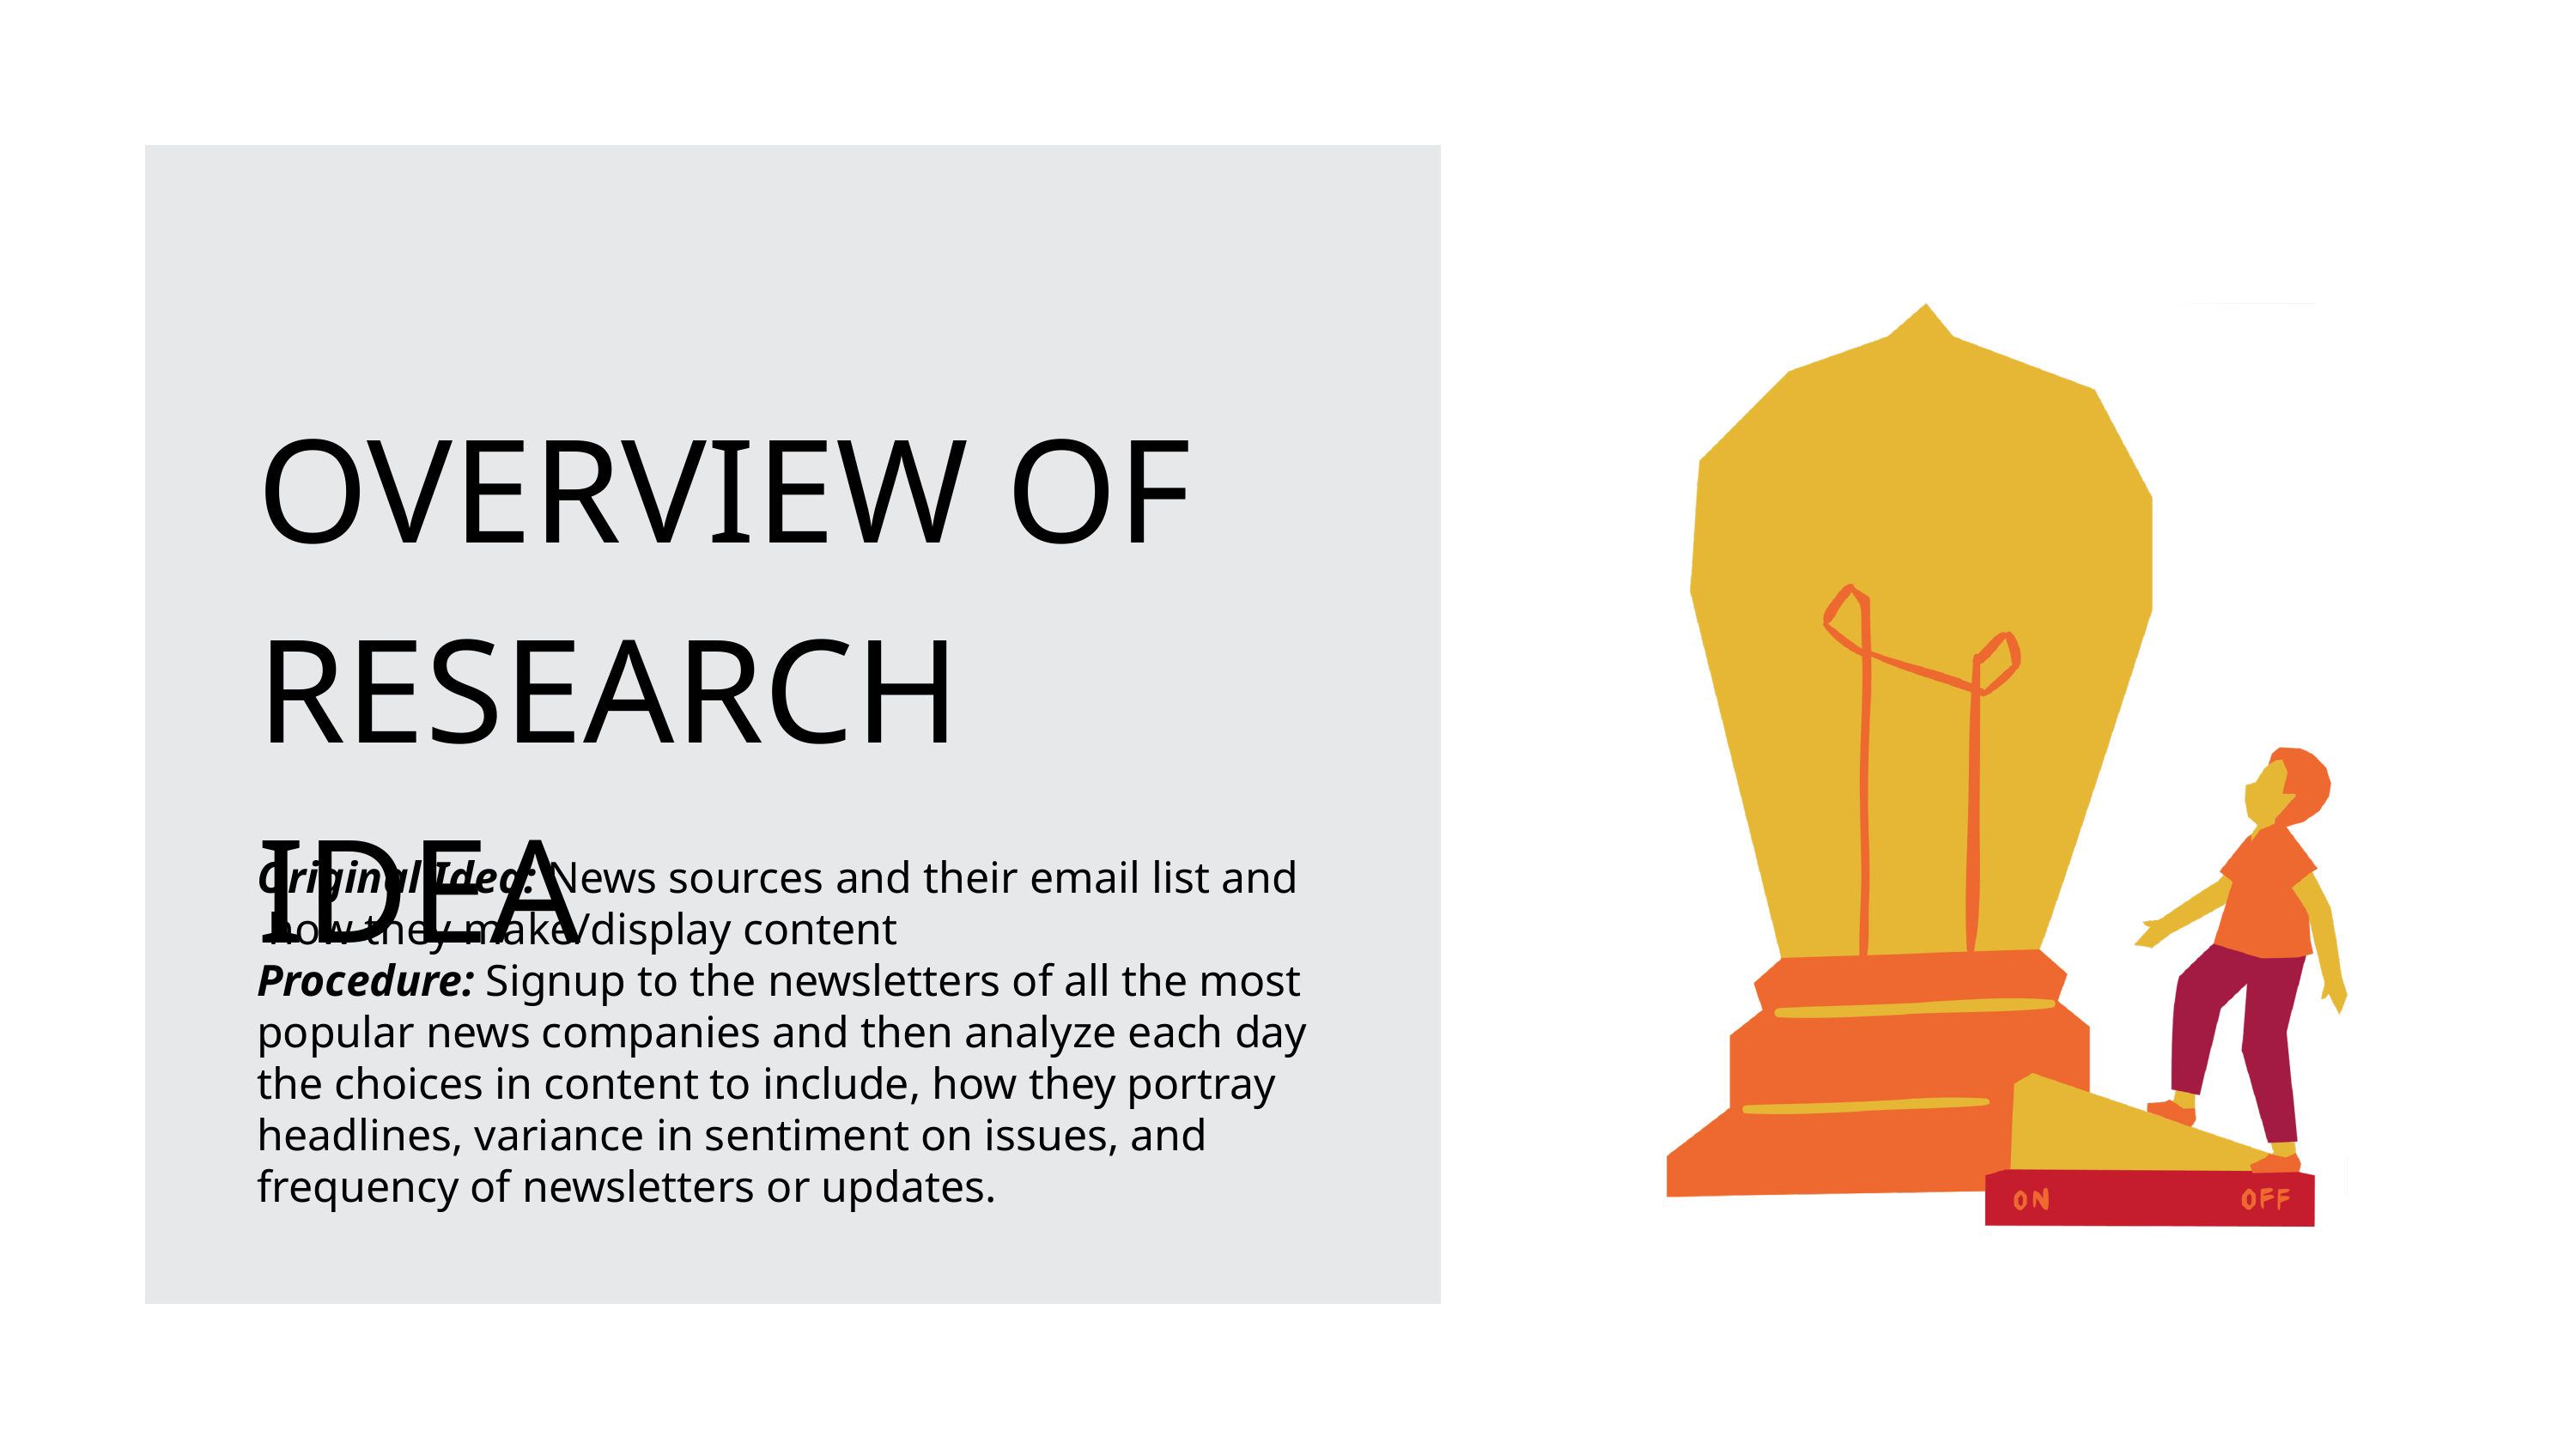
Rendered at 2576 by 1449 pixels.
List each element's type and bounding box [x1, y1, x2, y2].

text_box [144, 144, 1442, 1304]
text_box [1667, 303, 2348, 1227]
